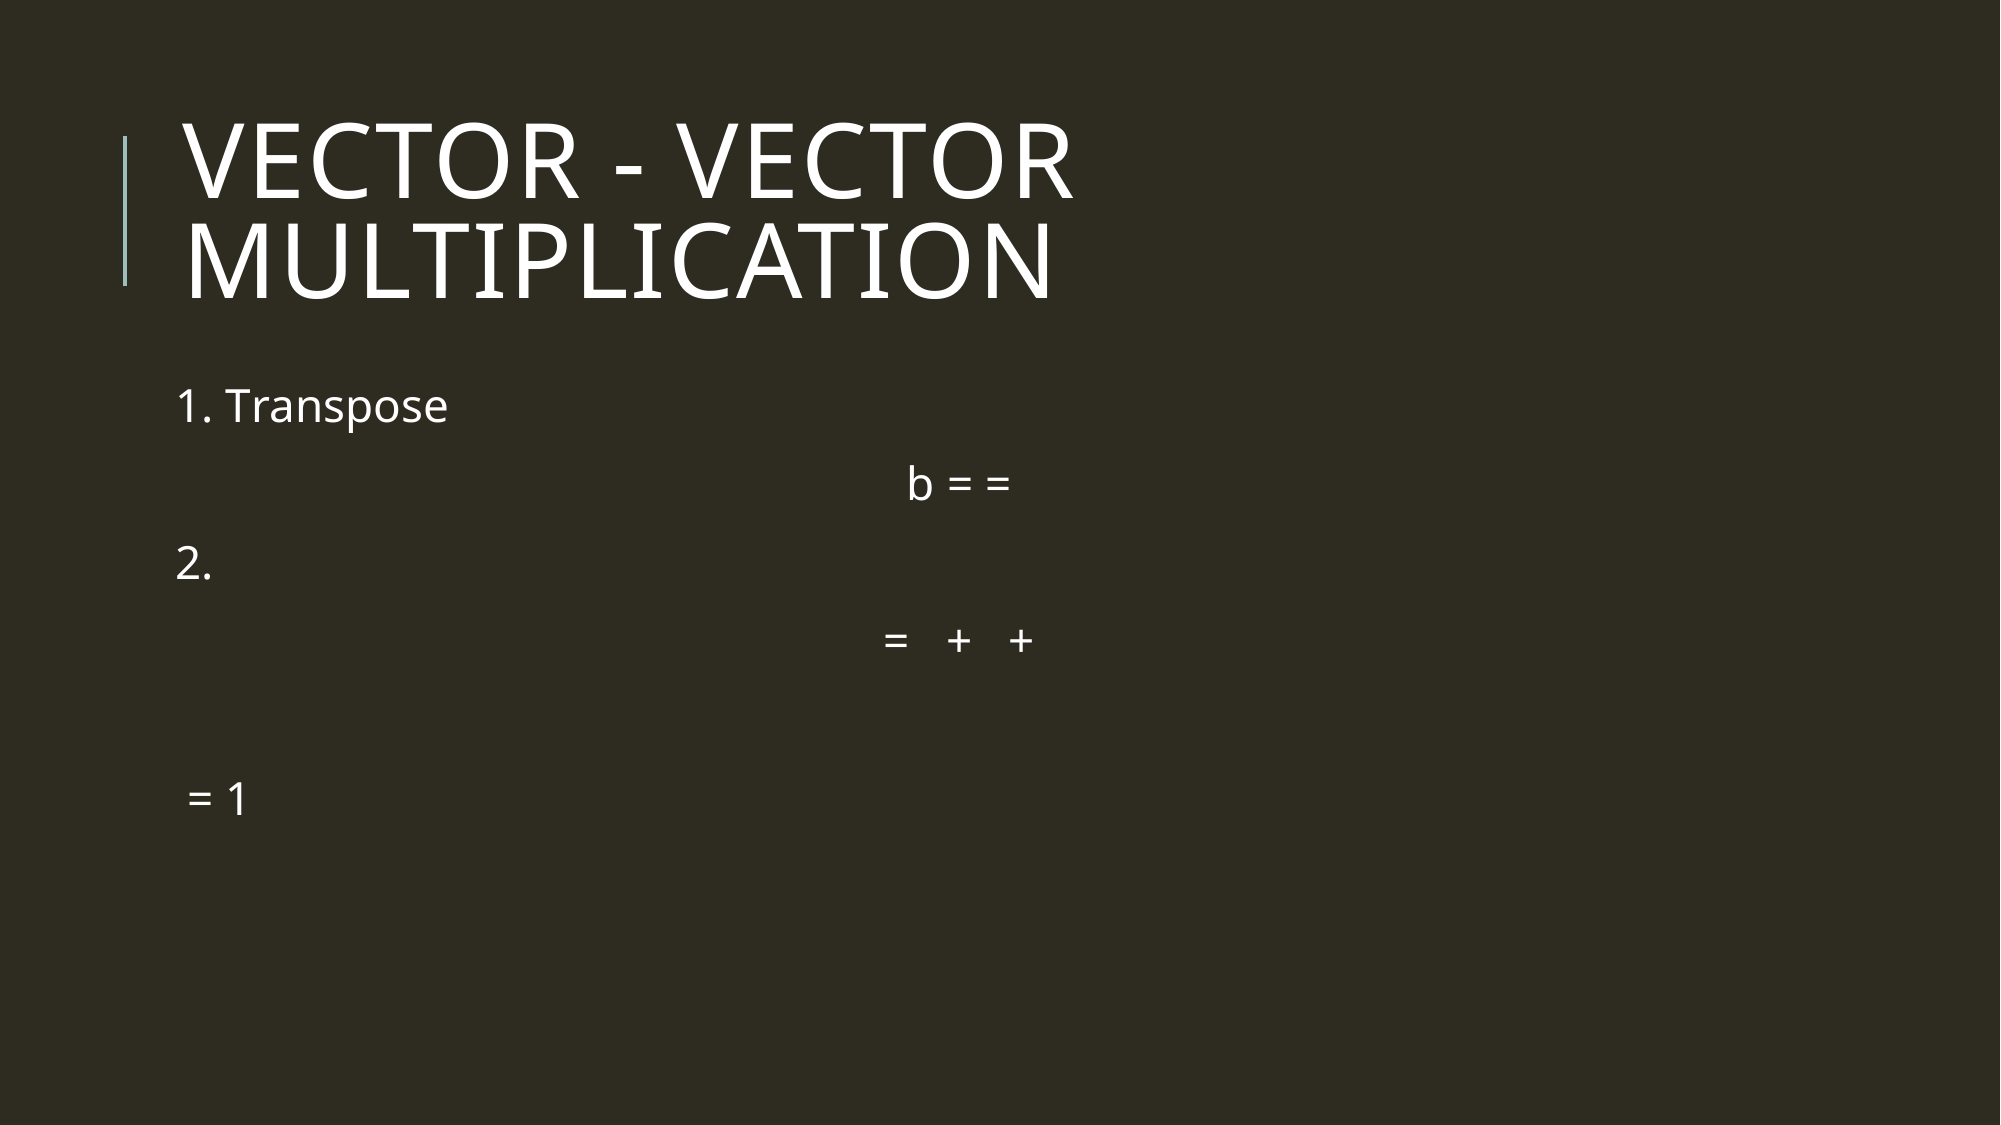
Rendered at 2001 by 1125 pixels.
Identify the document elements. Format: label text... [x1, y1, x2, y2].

title Vector - Vector Multiplication [168, 96, 1763, 342]
